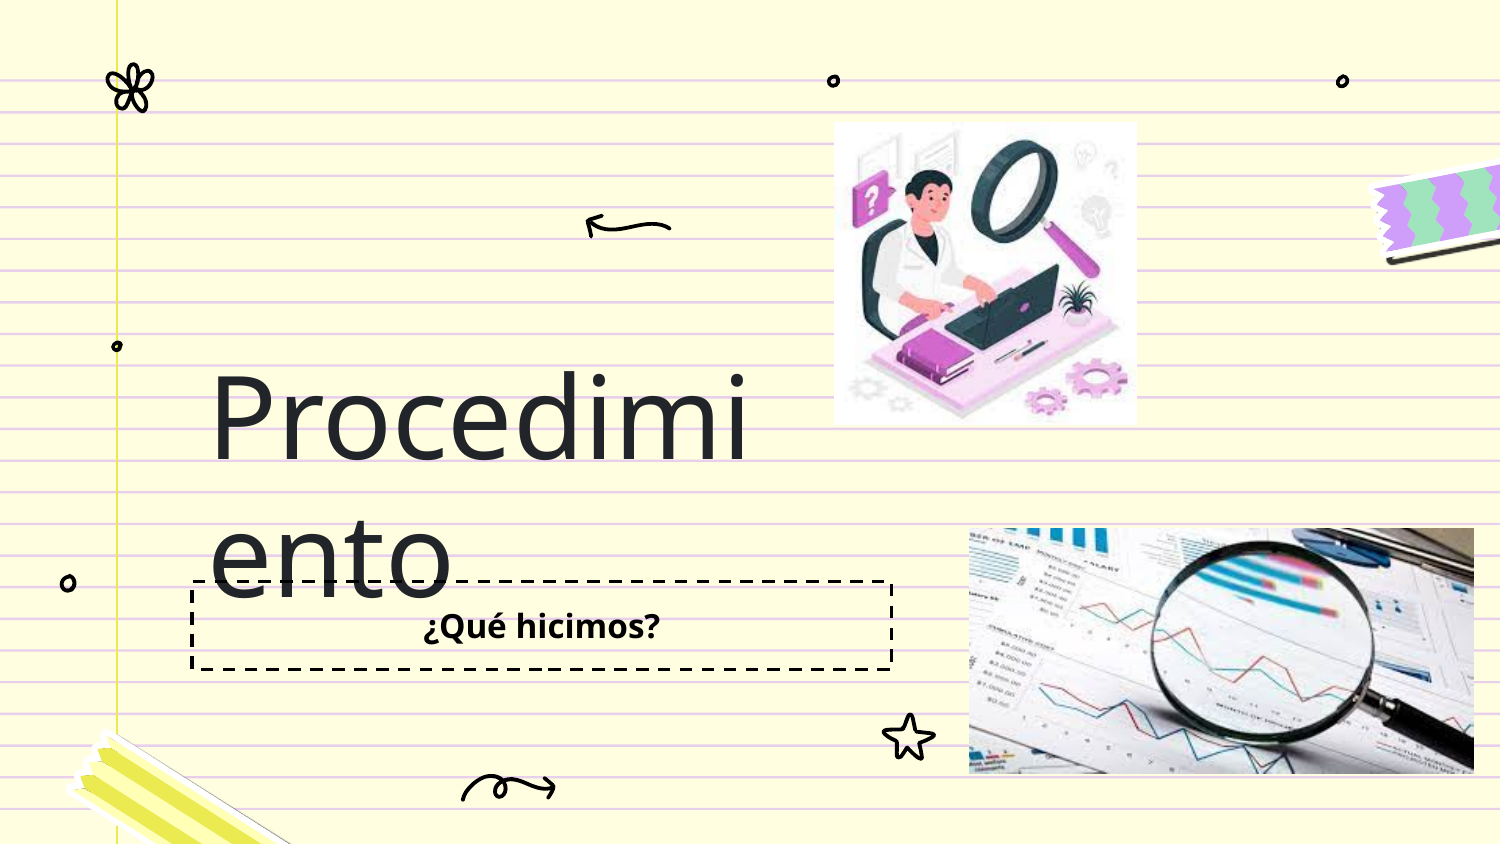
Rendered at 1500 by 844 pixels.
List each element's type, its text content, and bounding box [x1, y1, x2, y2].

title Procedimiento [191, 415, 825, 550]
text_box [1368, 151, 1500, 241]
subtitle ¿Qué hicimos? [190, 580, 893, 671]
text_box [57, 760, 336, 844]
picture [969, 527, 1474, 774]
picture [834, 122, 1138, 425]
